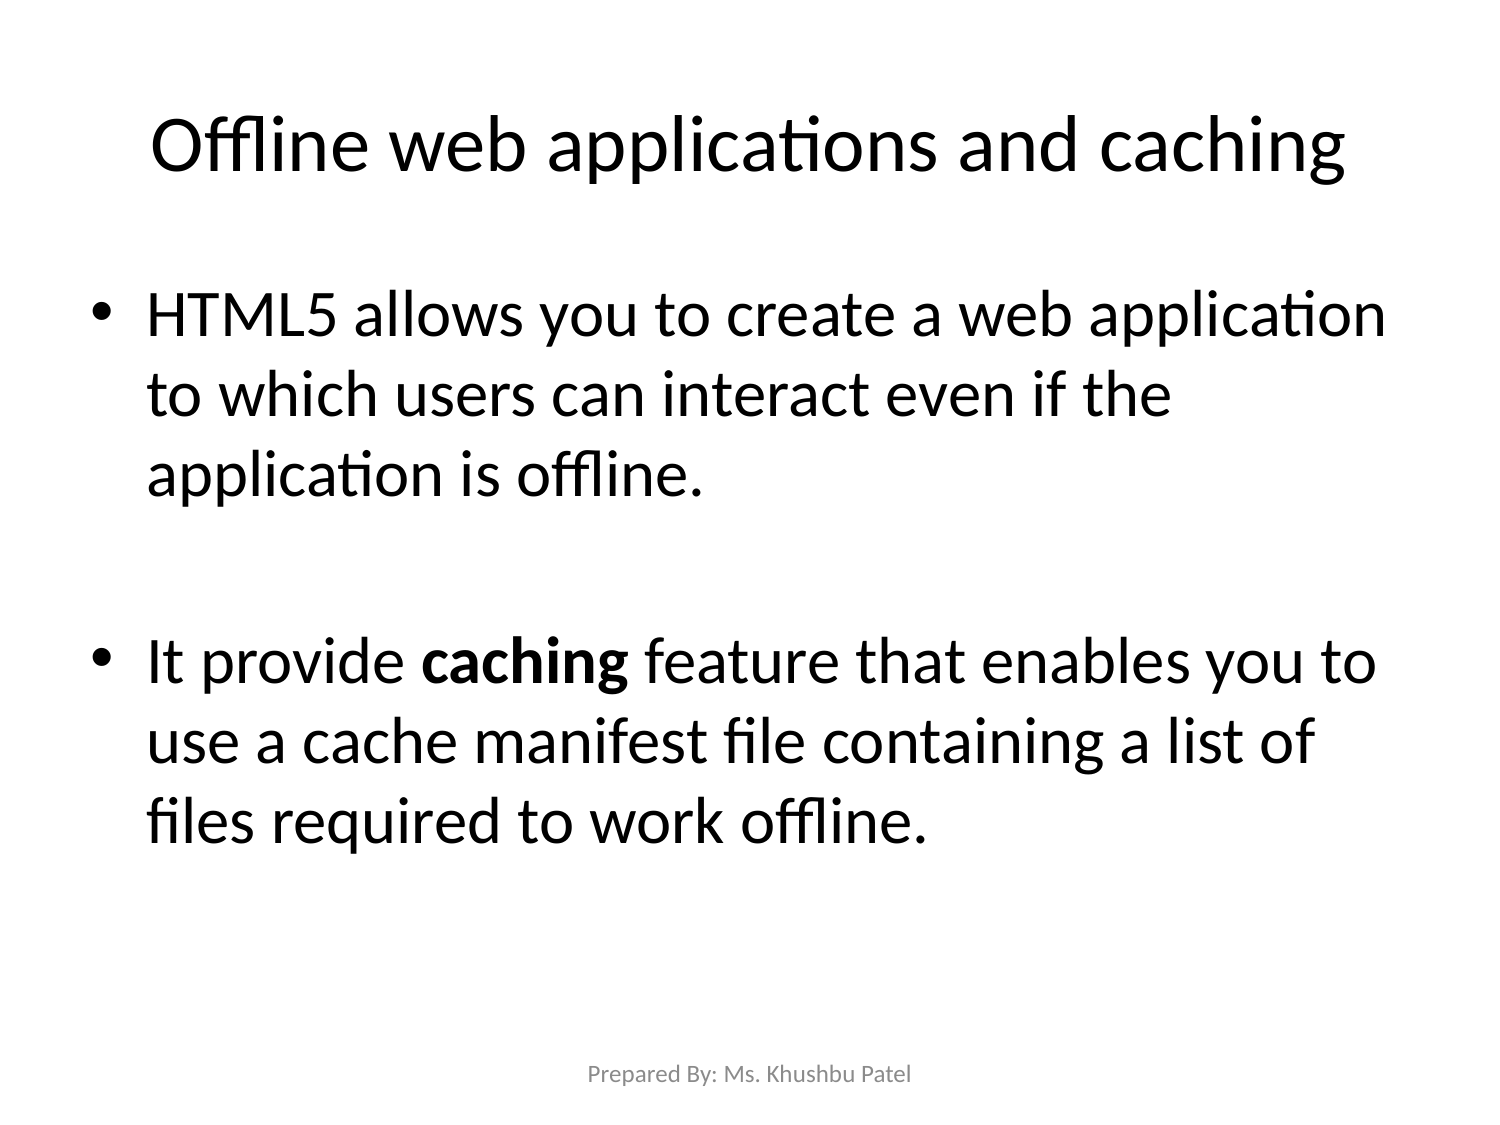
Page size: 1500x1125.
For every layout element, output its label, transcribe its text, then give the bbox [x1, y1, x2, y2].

title Offline web applications and caching [75, 45, 1425, 233]
footer Prepared By: Ms. Khushbu Patel [512, 1042, 988, 1103]
list HTML5 allows you to create a web application to which users can interact even if the application is offline. It provide caching feature that enables you to use a cache manifest file containing a list of files required to work offline. [75, 262, 1425, 1005]
